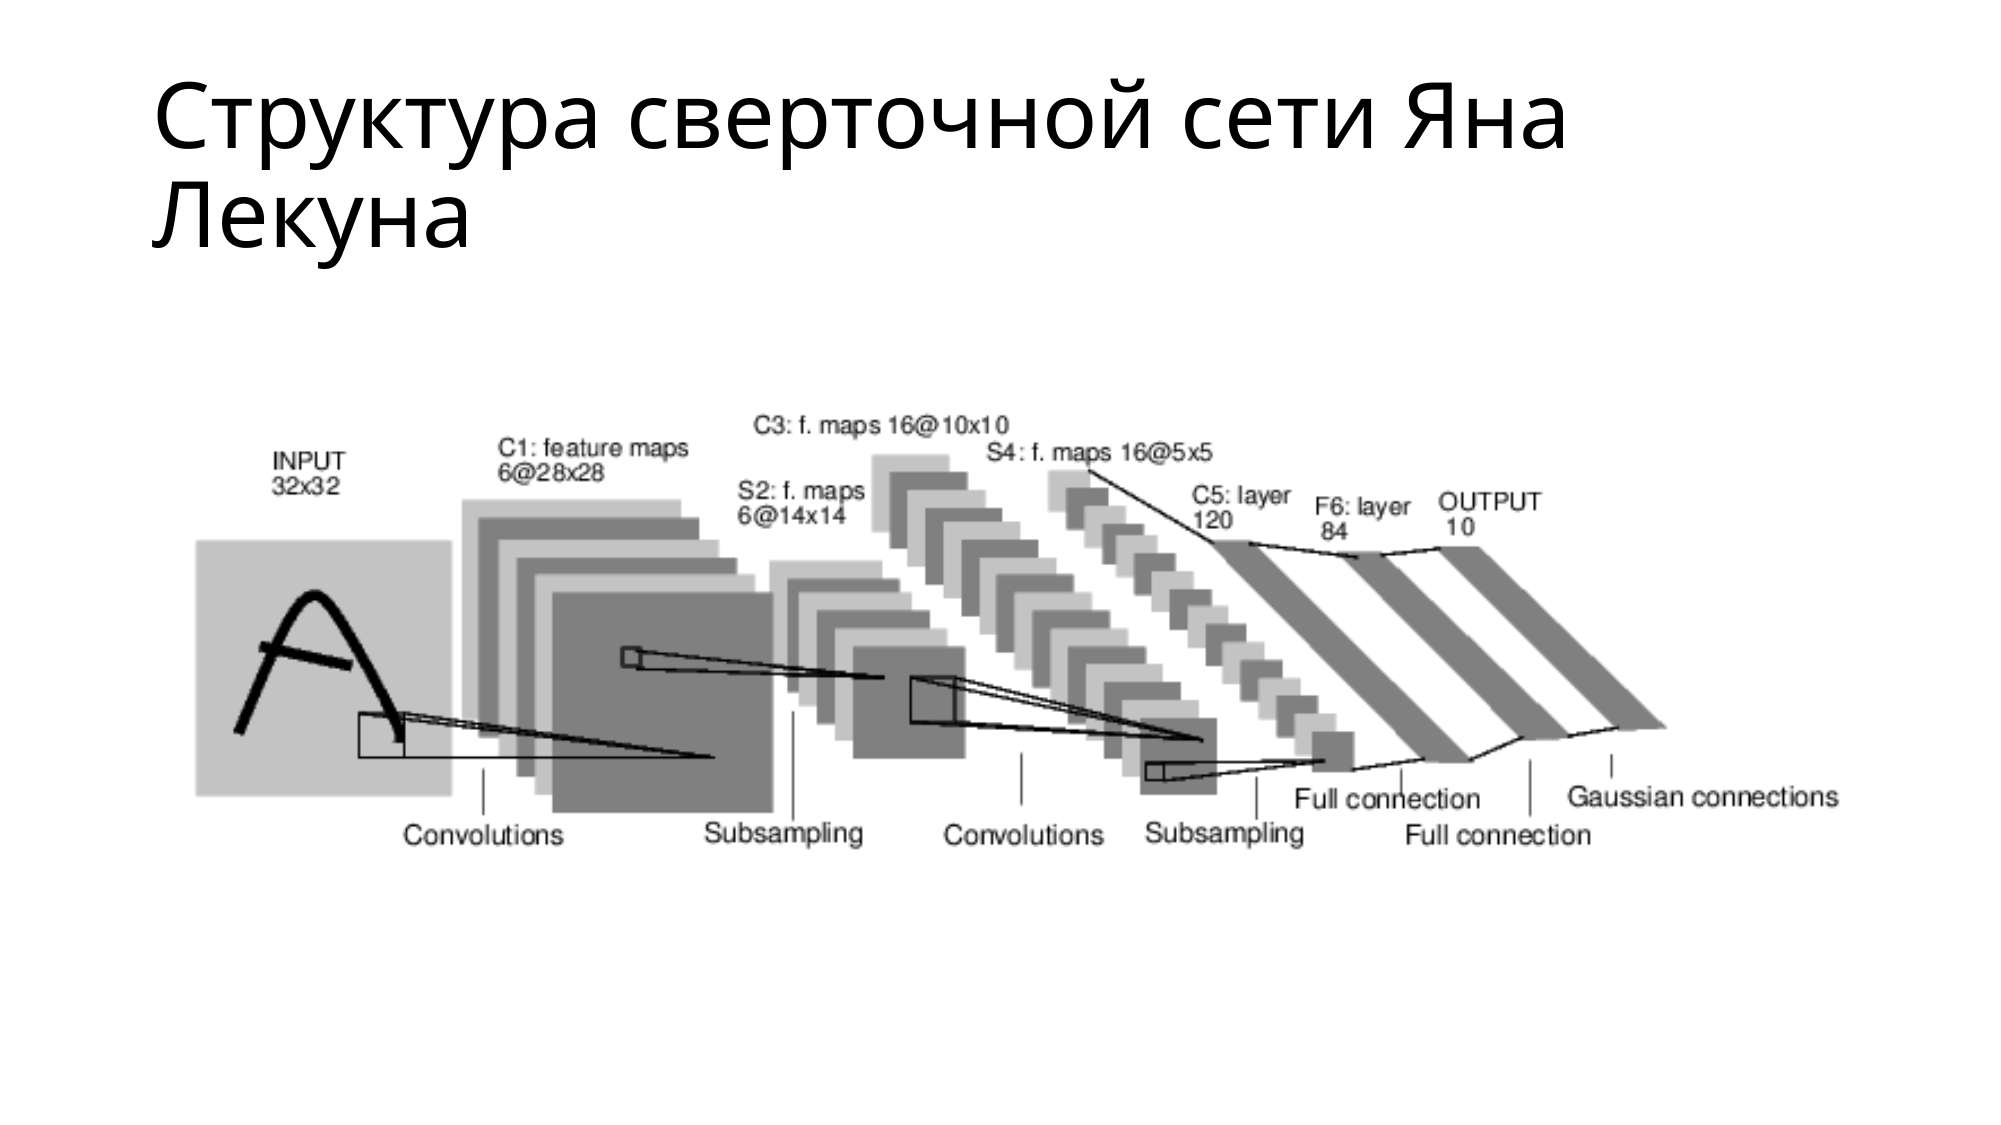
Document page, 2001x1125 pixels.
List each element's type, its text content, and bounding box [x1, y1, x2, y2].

title Структура сверточной сети Яна Лекуна [137, 59, 1863, 278]
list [146, 398, 1862, 870]
